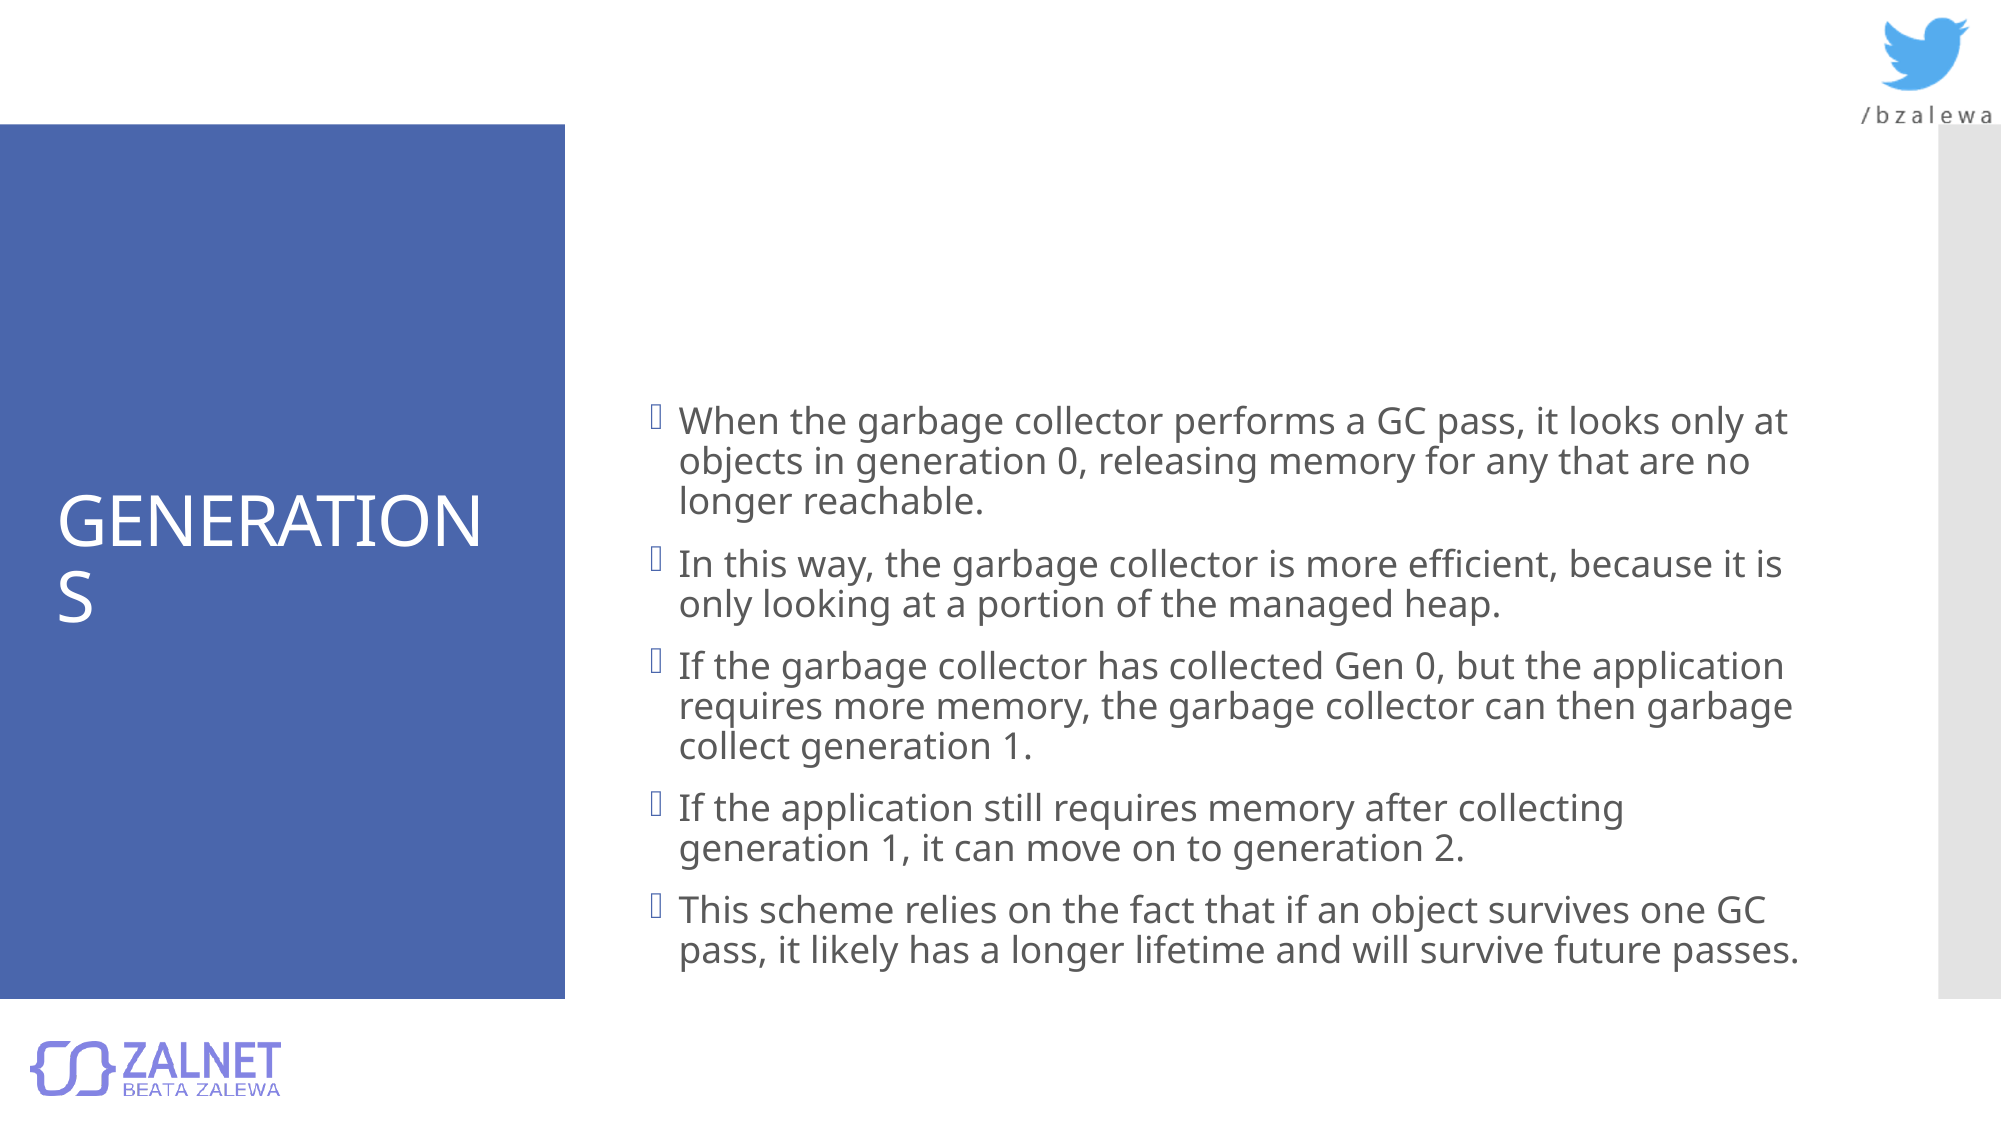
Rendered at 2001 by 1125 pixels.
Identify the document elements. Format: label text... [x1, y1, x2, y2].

picture [1844, 12, 1999, 125]
picture [29, 1041, 281, 1096]
title GENERATIONS [41, 184, 525, 940]
list When the garbage collector performs a GC pass, it looks only at objects in generation 0, releasing memory for any that are no longer reachable. In this way, the garbage collector is more efficient, because it is only looking at a portion of the managed heap. If the garbage collector has collected Gen 0, but the application requires more memory, the garbage collector can then garbage collect generation 1. If the application still requires memory after collecting generation 1, it can move on to generation 2. This scheme relies on the fact that if an object survives one GC pass, it likely has a longer lifetime and will survive future passes. [634, 141, 1835, 982]
